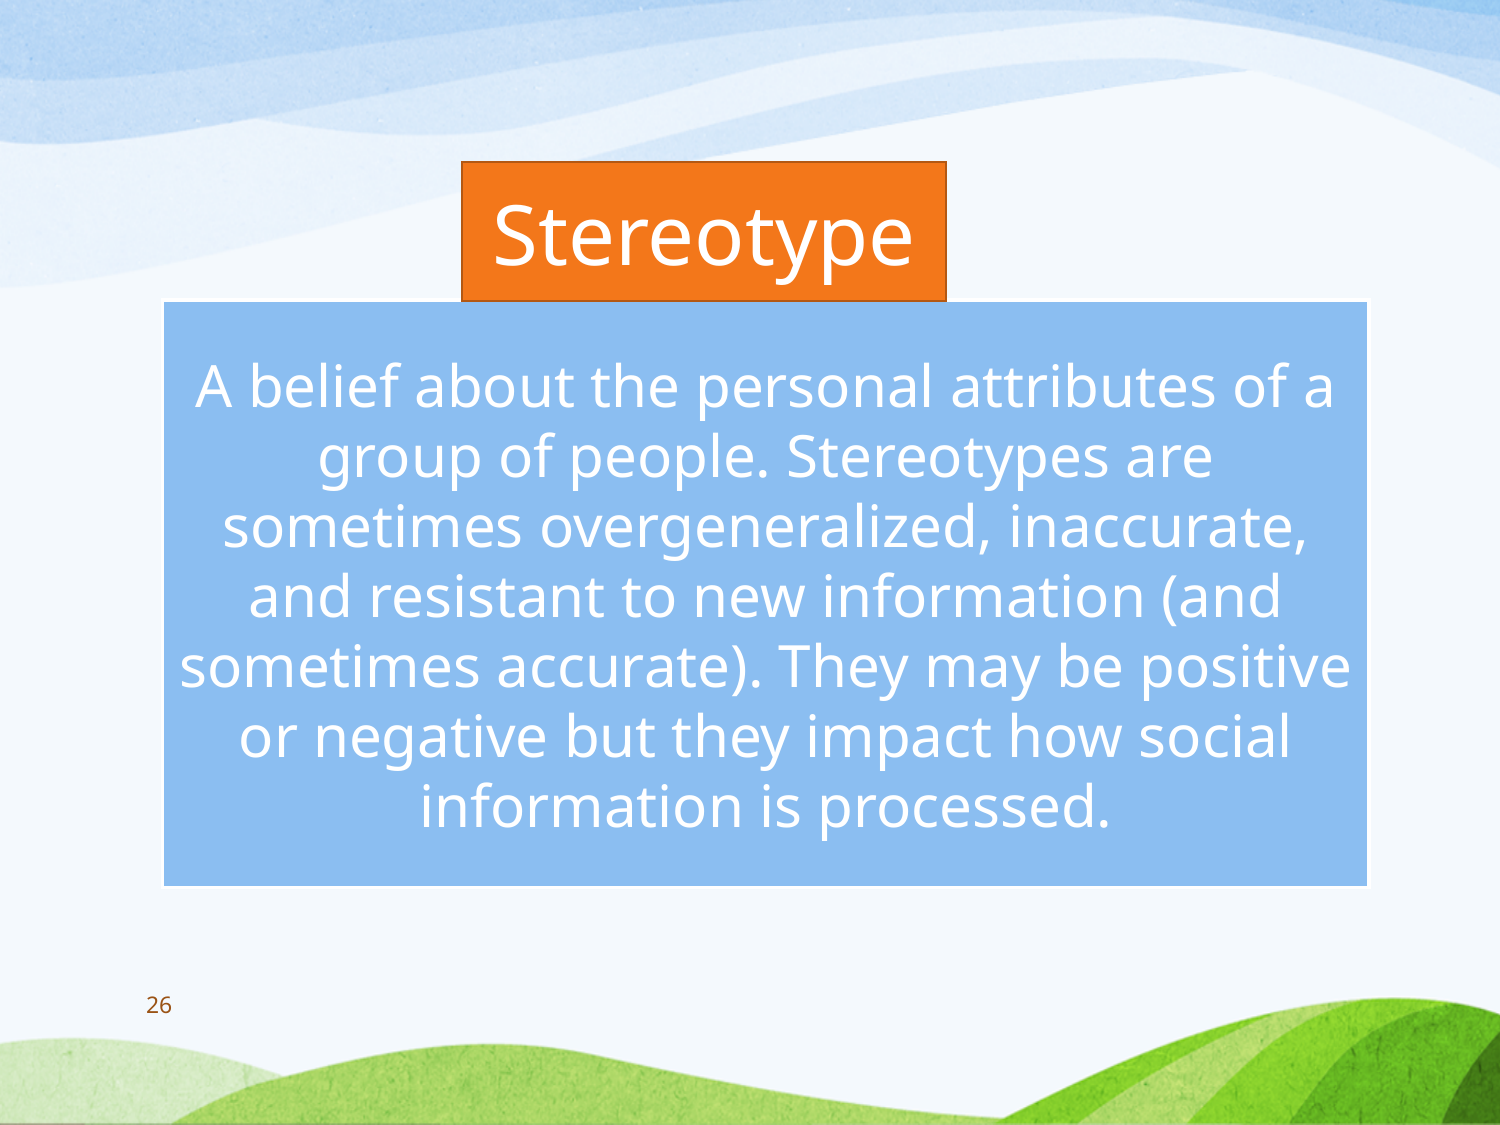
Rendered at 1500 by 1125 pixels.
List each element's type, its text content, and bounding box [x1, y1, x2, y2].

text_box A belief about the personal attributes of a group of people. Stereotypes are sometimes overgeneralized, inaccurate, and resistant to new information (and sometimes accurate). They may be positive or negative but they impact how social information is processed. [161, 298, 1371, 889]
slide_number 26 [131, 987, 225, 1025]
picture [0, 0, 1500, 1125]
text_box Stereotype [461, 161, 947, 302]
